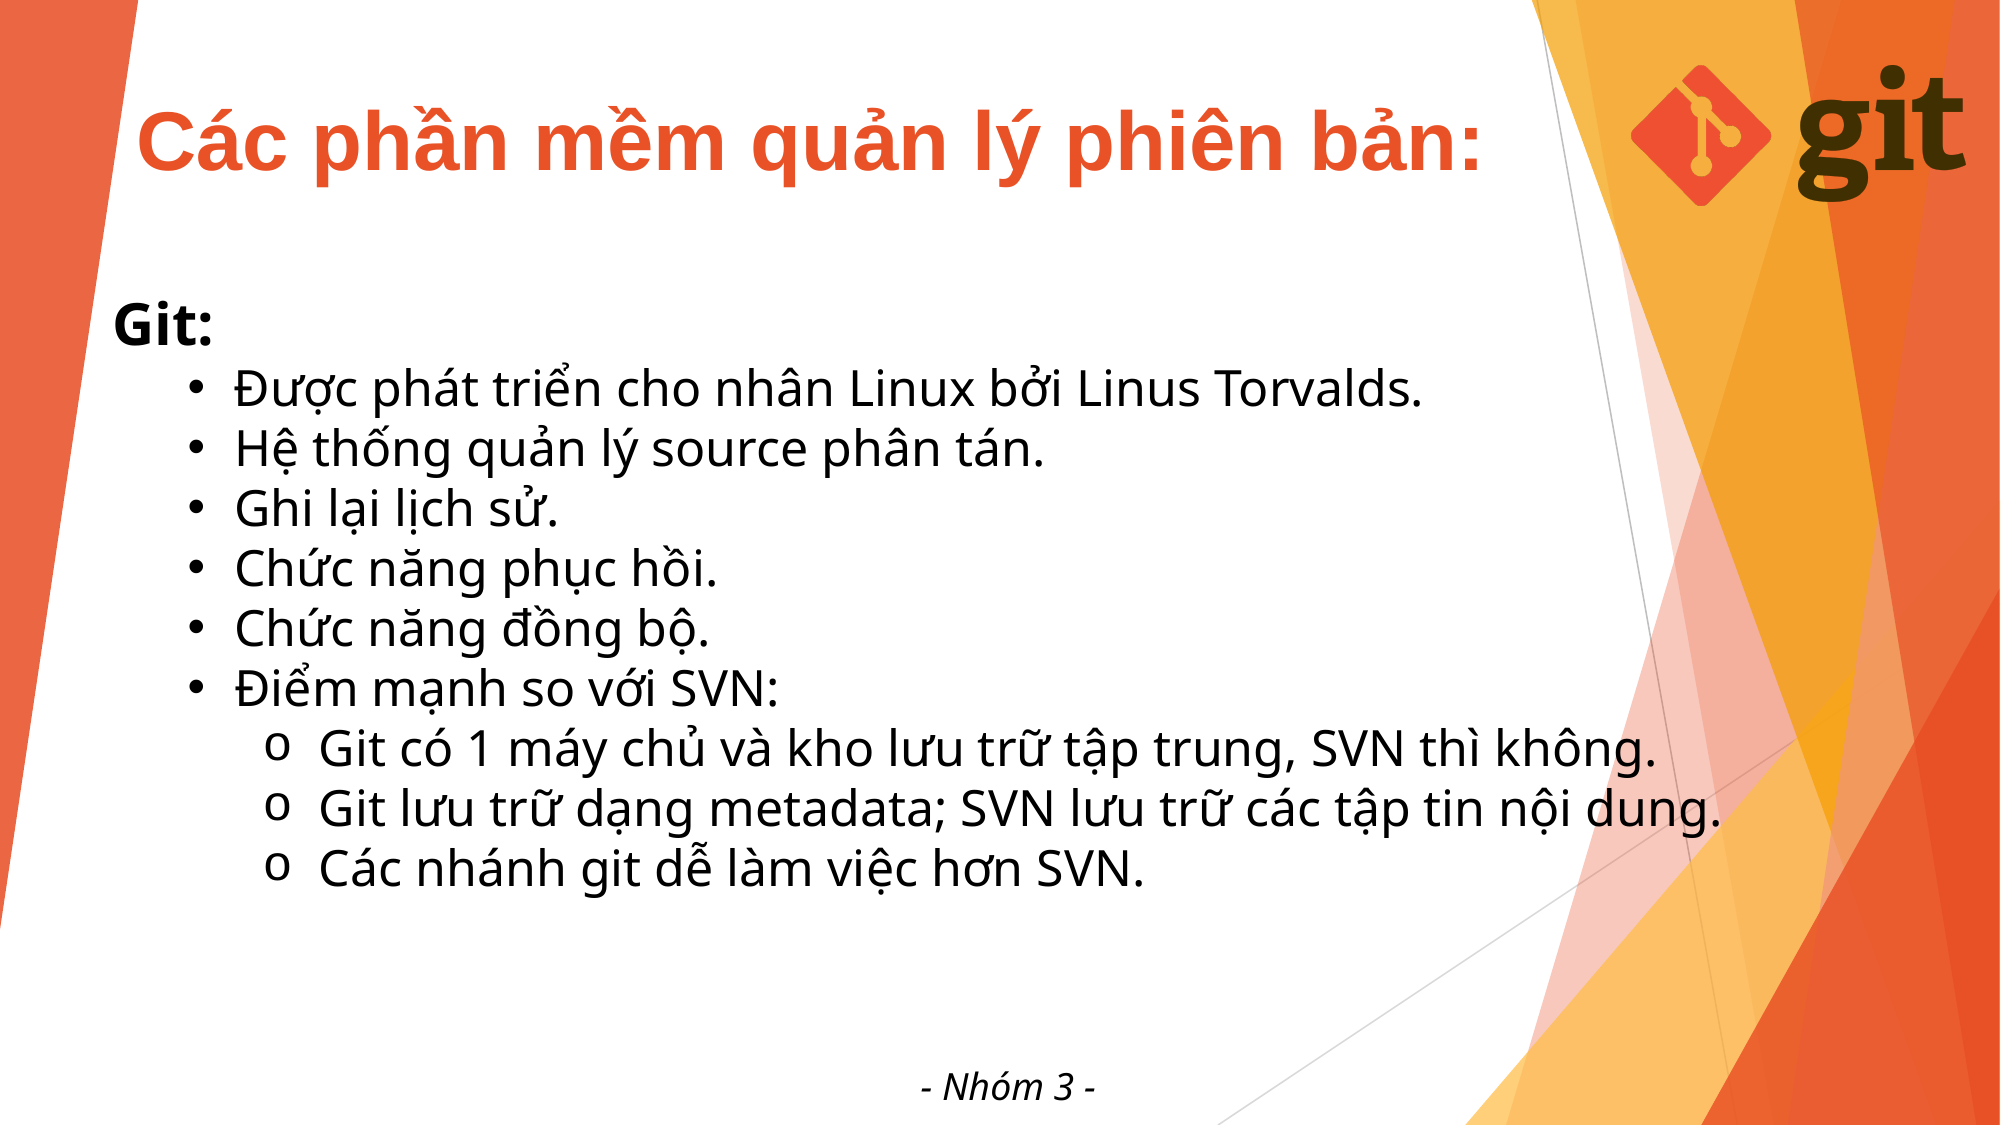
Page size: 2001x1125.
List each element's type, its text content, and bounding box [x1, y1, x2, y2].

text_box - Nhóm 3 - [913, 1055, 1104, 1116]
picture [1631, 65, 1966, 206]
text_box Các phần mềm quản lý phiên bản: [128, 79, 1494, 194]
text_box Git: Được phát triển cho nhân Linux bởi Linus Torvalds. Hệ thống quản lý source phân tán. Ghi lại lịch sử. Chức năng phục hồi. Chức năng đồng bộ. Điểm mạnh so với SVN: Git có 1 máy chủ và kho lưu trữ tập trung, SVN thì không. Git lưu trữ dạng metadata; SVN lưu trữ các tập tin nội dung. Các nhánh git dễ làm việc hơn SVN. [104, 279, 1732, 905]
